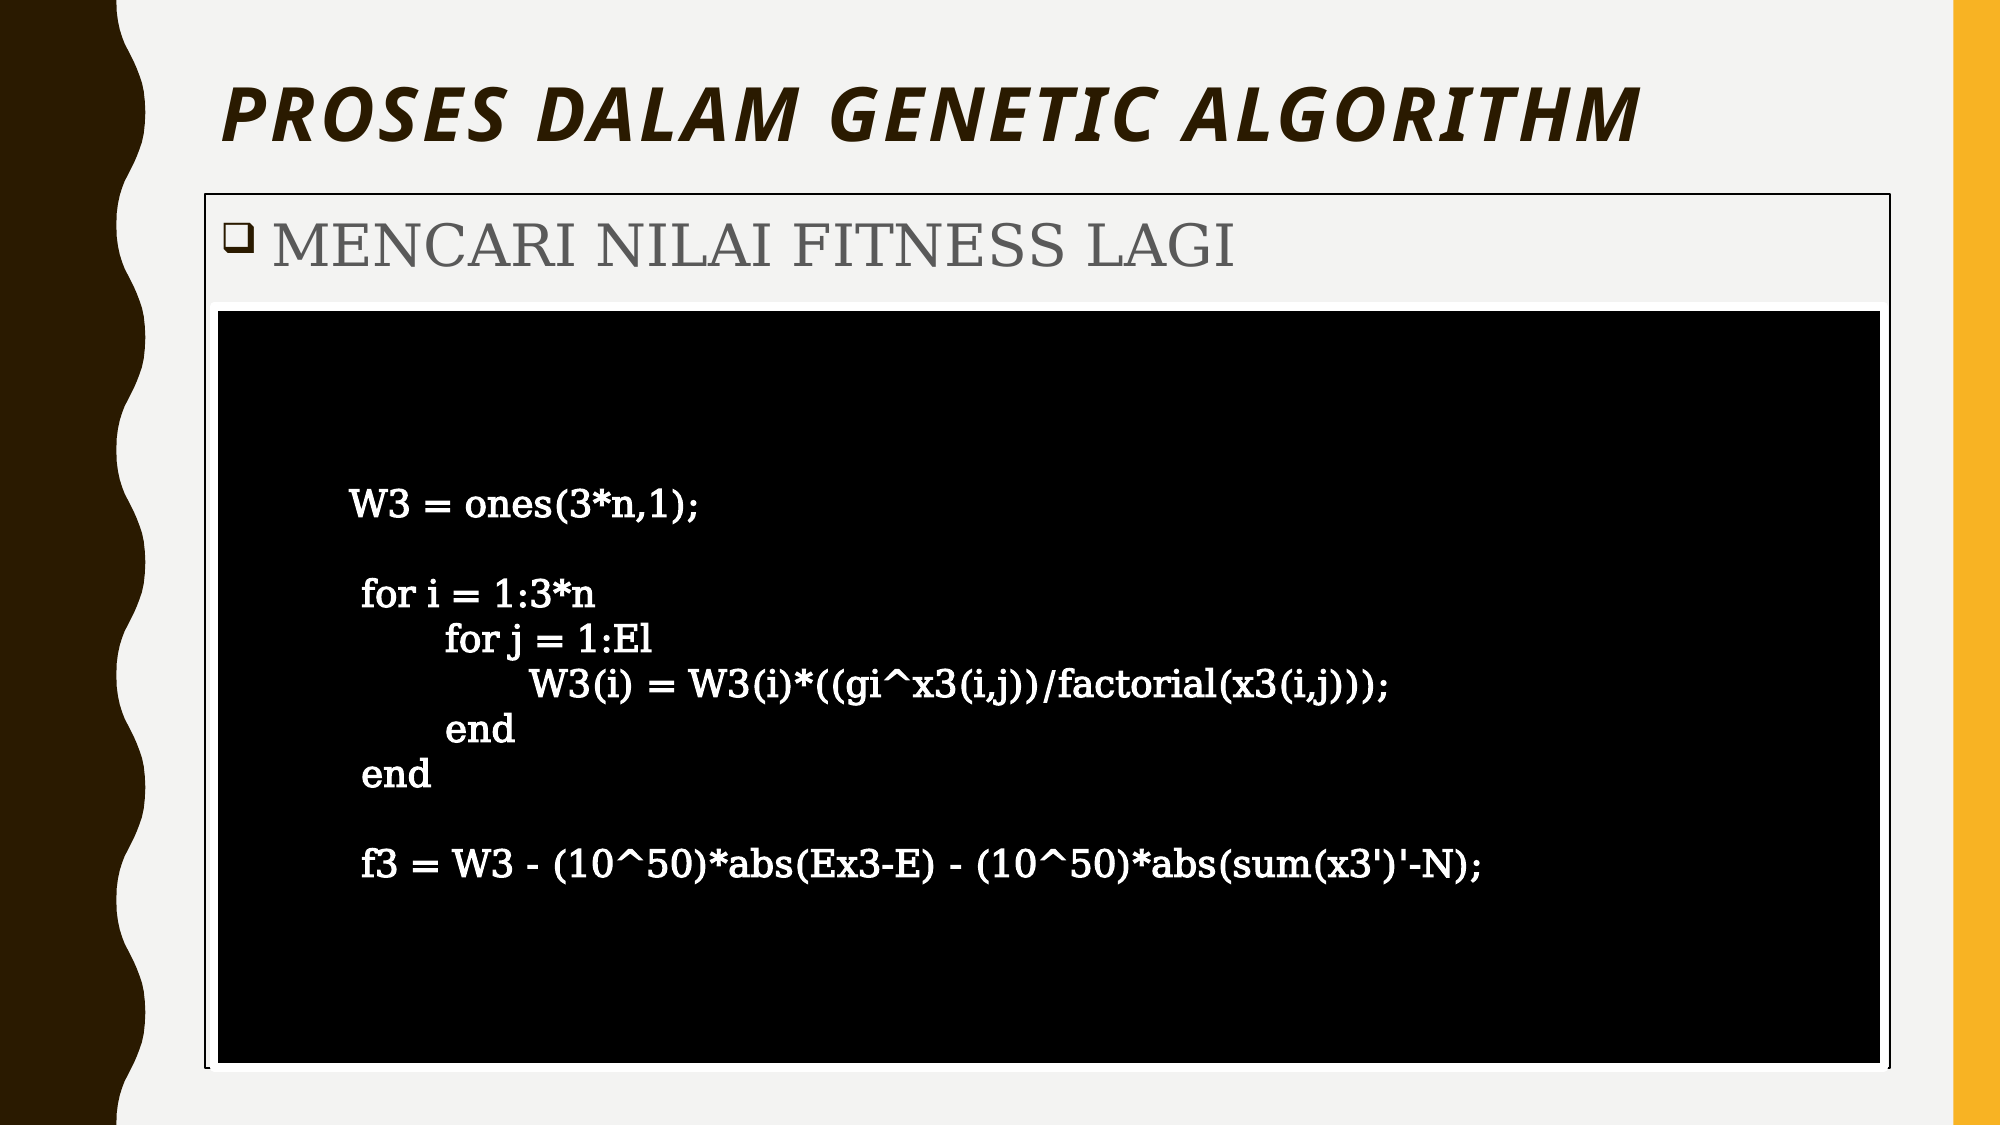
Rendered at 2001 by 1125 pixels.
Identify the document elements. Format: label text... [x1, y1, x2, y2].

title PROSES dalam Genetic algorithm [205, 69, 1864, 194]
text_box W3 = ones(3*n,1); for i = 1:3*n for j = 1:El W3(i) = W3(i)*((gi^x3(i,j))/factorial(x3(i,j))); end end f3 = W3 - (10^50)*abs(Ex3-E) - (10^50)*abs(sum(x3')'-N); [210, 302, 1888, 1072]
list MENCARI NILAI FITNESS LAGI [205, 194, 1891, 1068]
